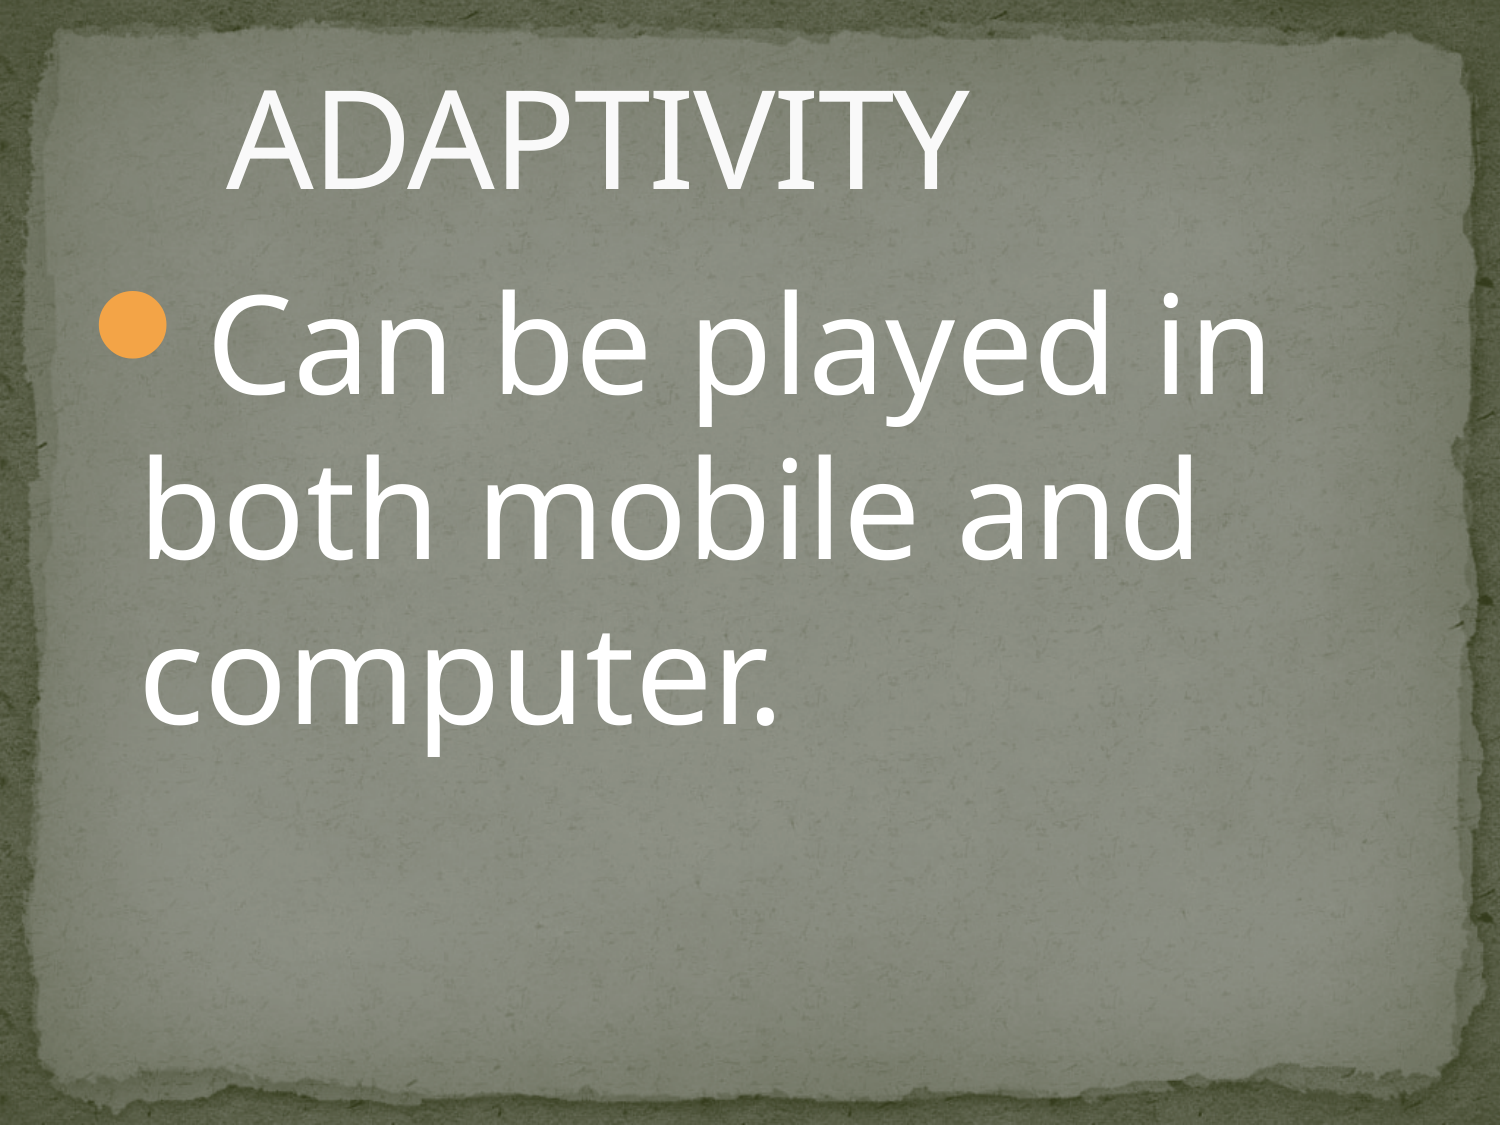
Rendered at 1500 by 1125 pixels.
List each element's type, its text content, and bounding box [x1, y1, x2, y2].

title ADAPTIVITY [74, 24, 1425, 225]
list Can be played in both mobile and computer. [75, 249, 1425, 1000]
